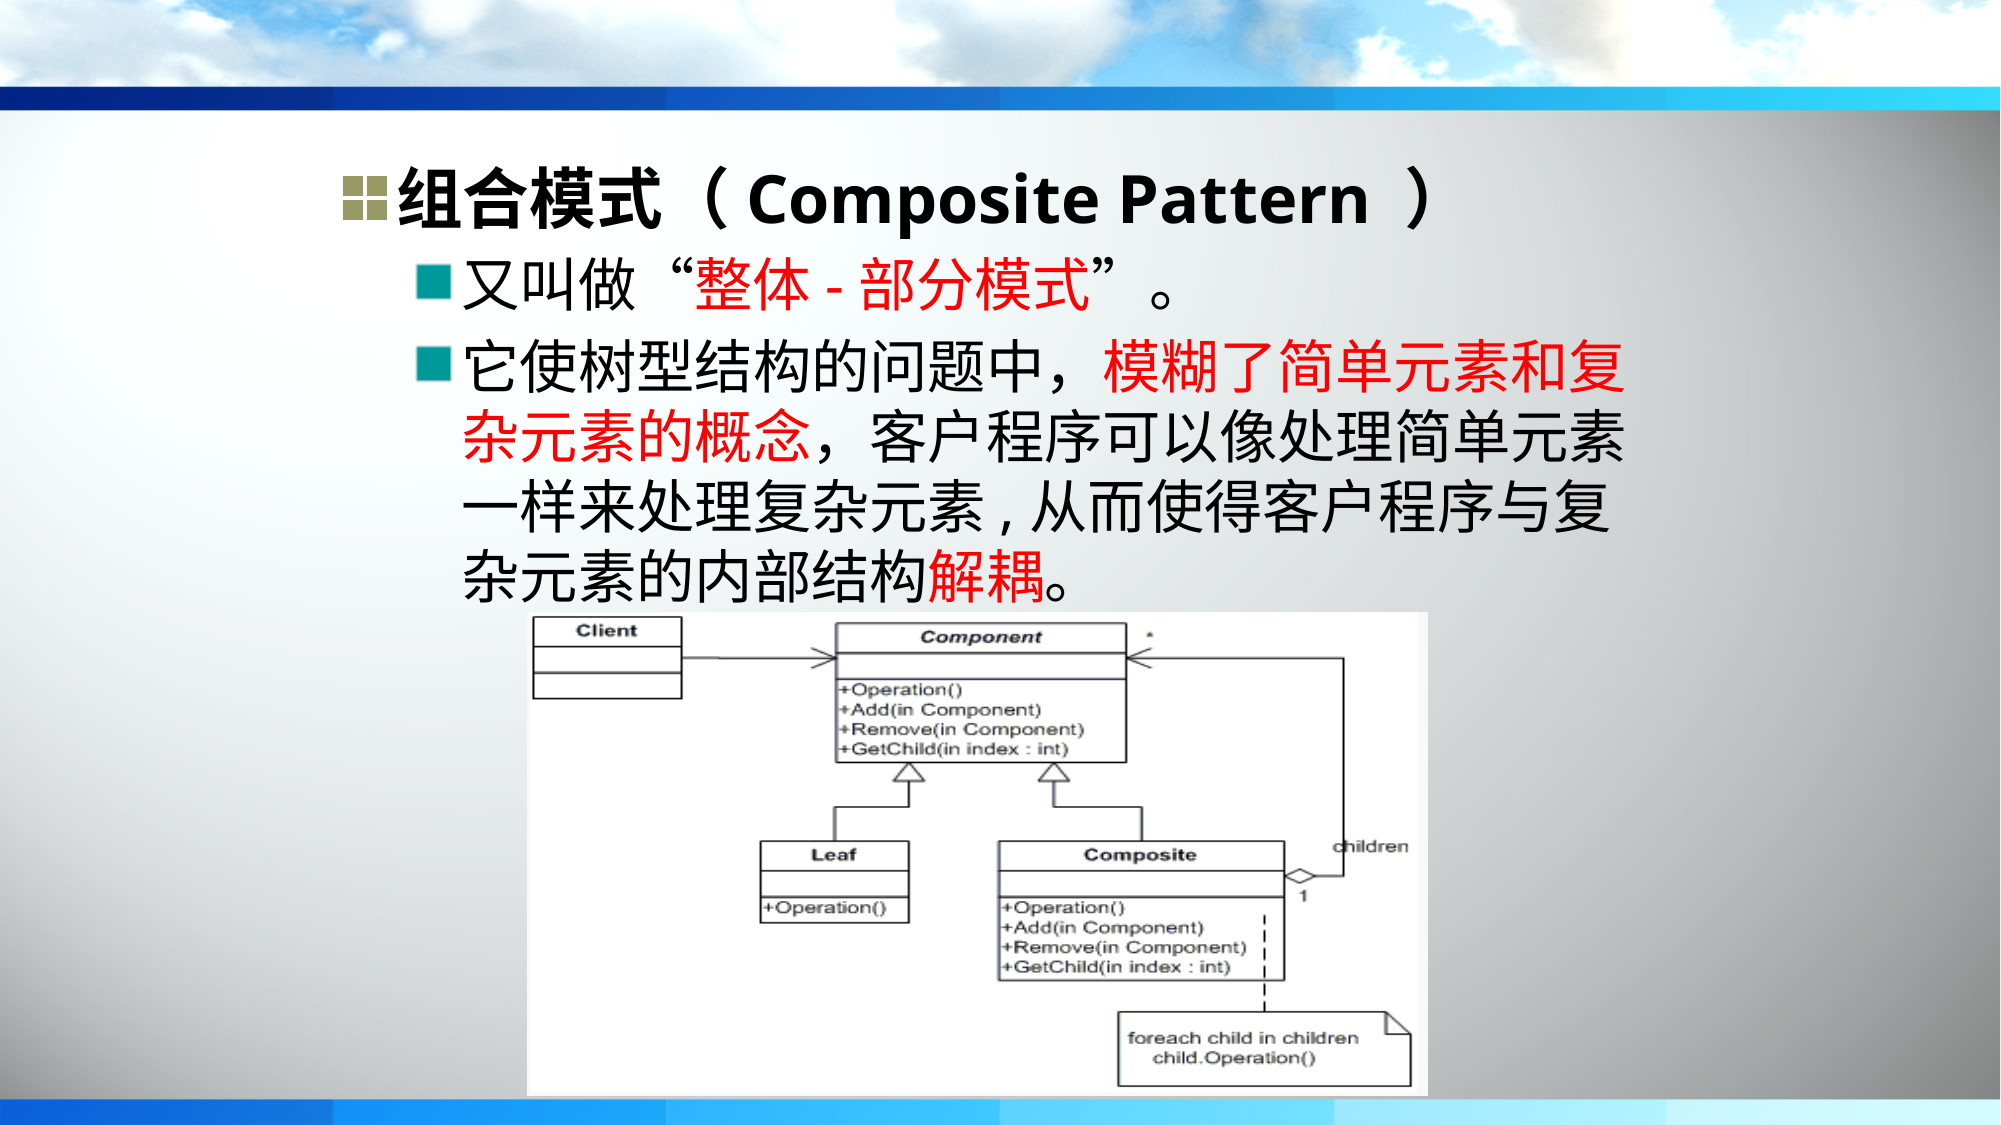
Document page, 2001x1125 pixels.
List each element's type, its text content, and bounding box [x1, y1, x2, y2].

picture [0, 0, 2001, 1125]
list 组合模式（Composite Pattern ） 又叫做“整体-部分模式”。 它使树型结构的问题中，模糊了简单元素和复杂元素的概念，客户程序可以像处理简单元素一样来处理复杂元素,从而使得客户程序与复杂元素的内部结构解耦。 [324, 148, 1669, 1029]
